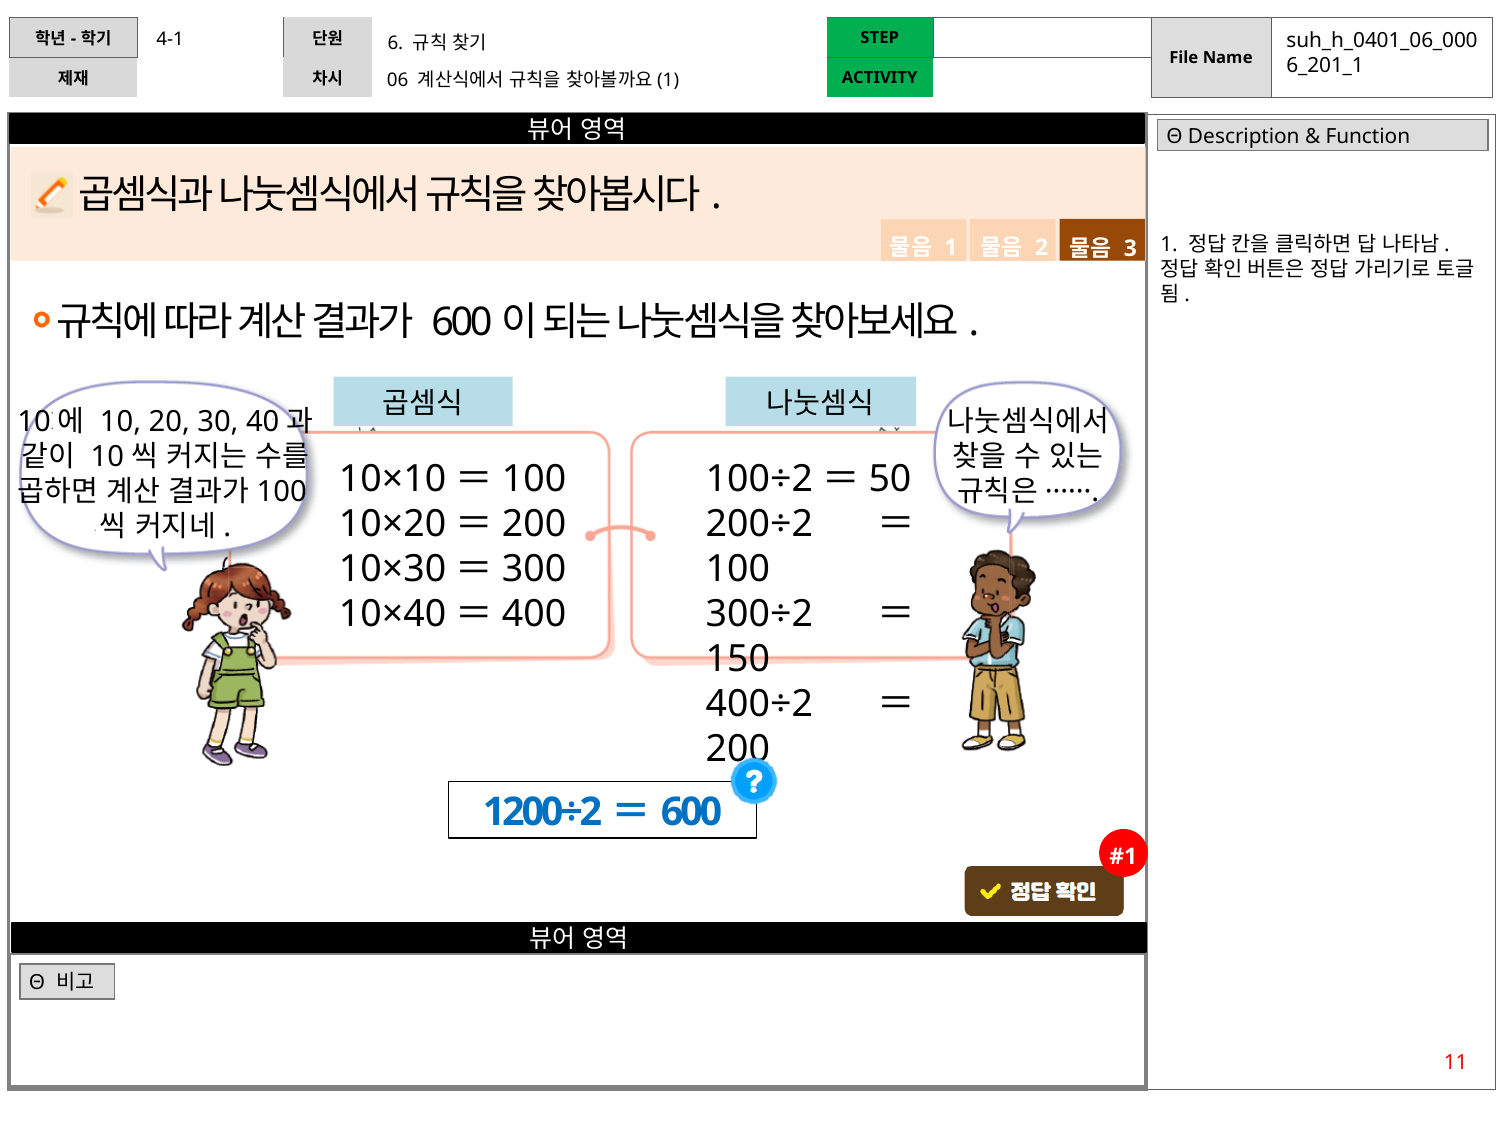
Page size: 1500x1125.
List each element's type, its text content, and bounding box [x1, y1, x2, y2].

text_box 4-1 [141, 18, 284, 55]
text_box 곱셈식과 나눗셈식에서 규칙을 찾아봅시다. [63, 162, 1150, 225]
text_box 1200÷2＝600 [448, 785, 757, 838]
picture [31, 173, 73, 218]
text_box 규칙에 따라 계산 결과가 600이 되는 나눗셈식을 찾아보세요. [41, 288, 1054, 351]
text_box [9, 145, 1148, 263]
text_box 6. 규칙 찾기 [372, 23, 828, 48]
text_box suh_h_0401_06_0006_201_1 [1271, 18, 1500, 84]
text_box 10에 10, 20, 30, 40과 같이 10씩 커지는 수를 곱하면 계산 결과가100씩 커지네. [0, 395, 13, 550]
text_box 06 계산식에서 규칙을 찾아볼까요(1) [372, 60, 821, 96]
picture [31, 308, 51, 330]
text_box [1145, 313, 1500, 326]
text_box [880, 218, 1146, 262]
picture [723, 751, 784, 811]
text_box 1. 정답 칸을 클릭하면 답 나타남. 정답 확인 버튼은 정답 가리기로 토글 됨. [1145, 160, 1500, 313]
text_box #1 [1097, 826, 1150, 879]
picture [963, 863, 1126, 918]
table_header Θ Description & Function [1158, 120, 1487, 150]
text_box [18, 368, 1140, 776]
